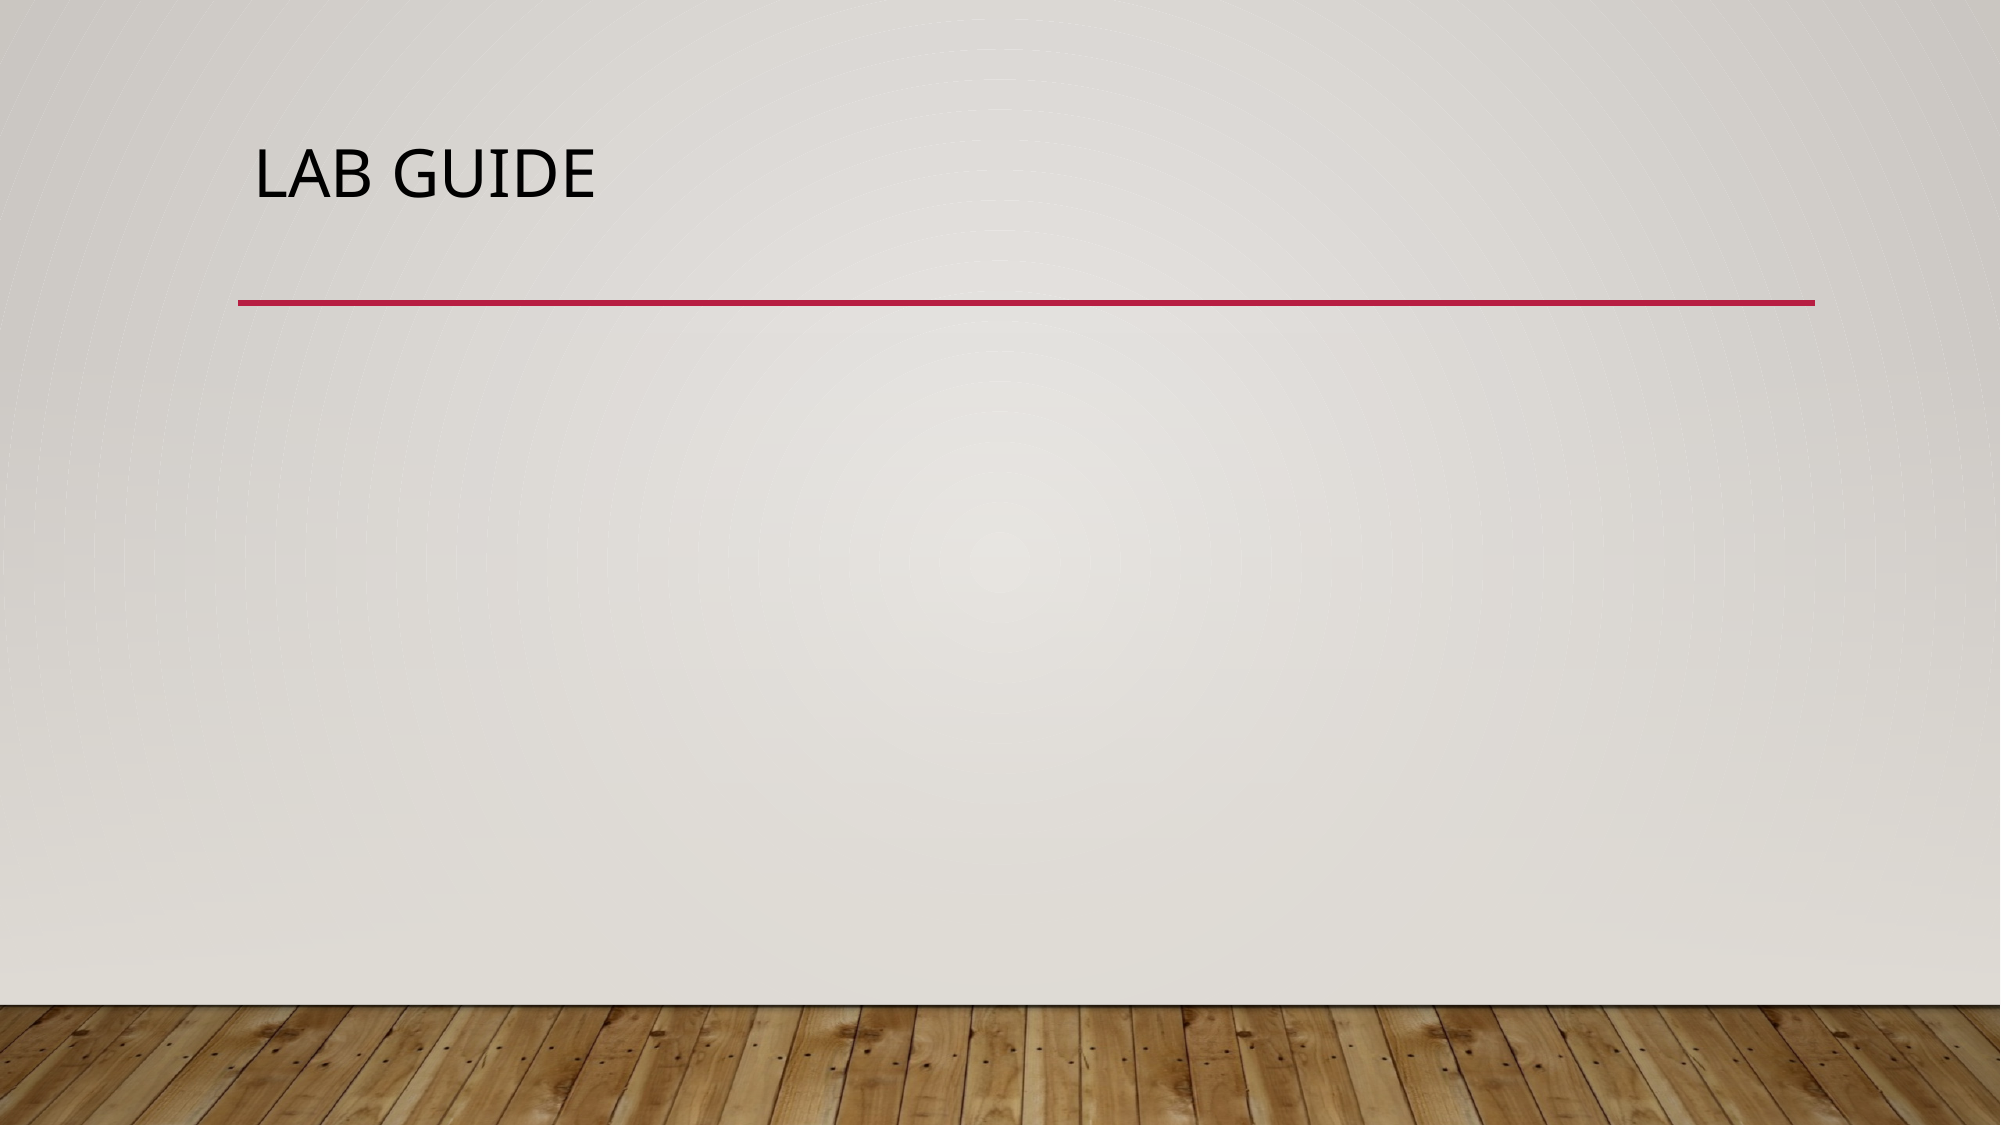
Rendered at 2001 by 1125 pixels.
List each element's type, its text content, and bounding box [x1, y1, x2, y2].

picture [0, 1005, 2000, 1125]
title Lab guide [238, 131, 1814, 305]
